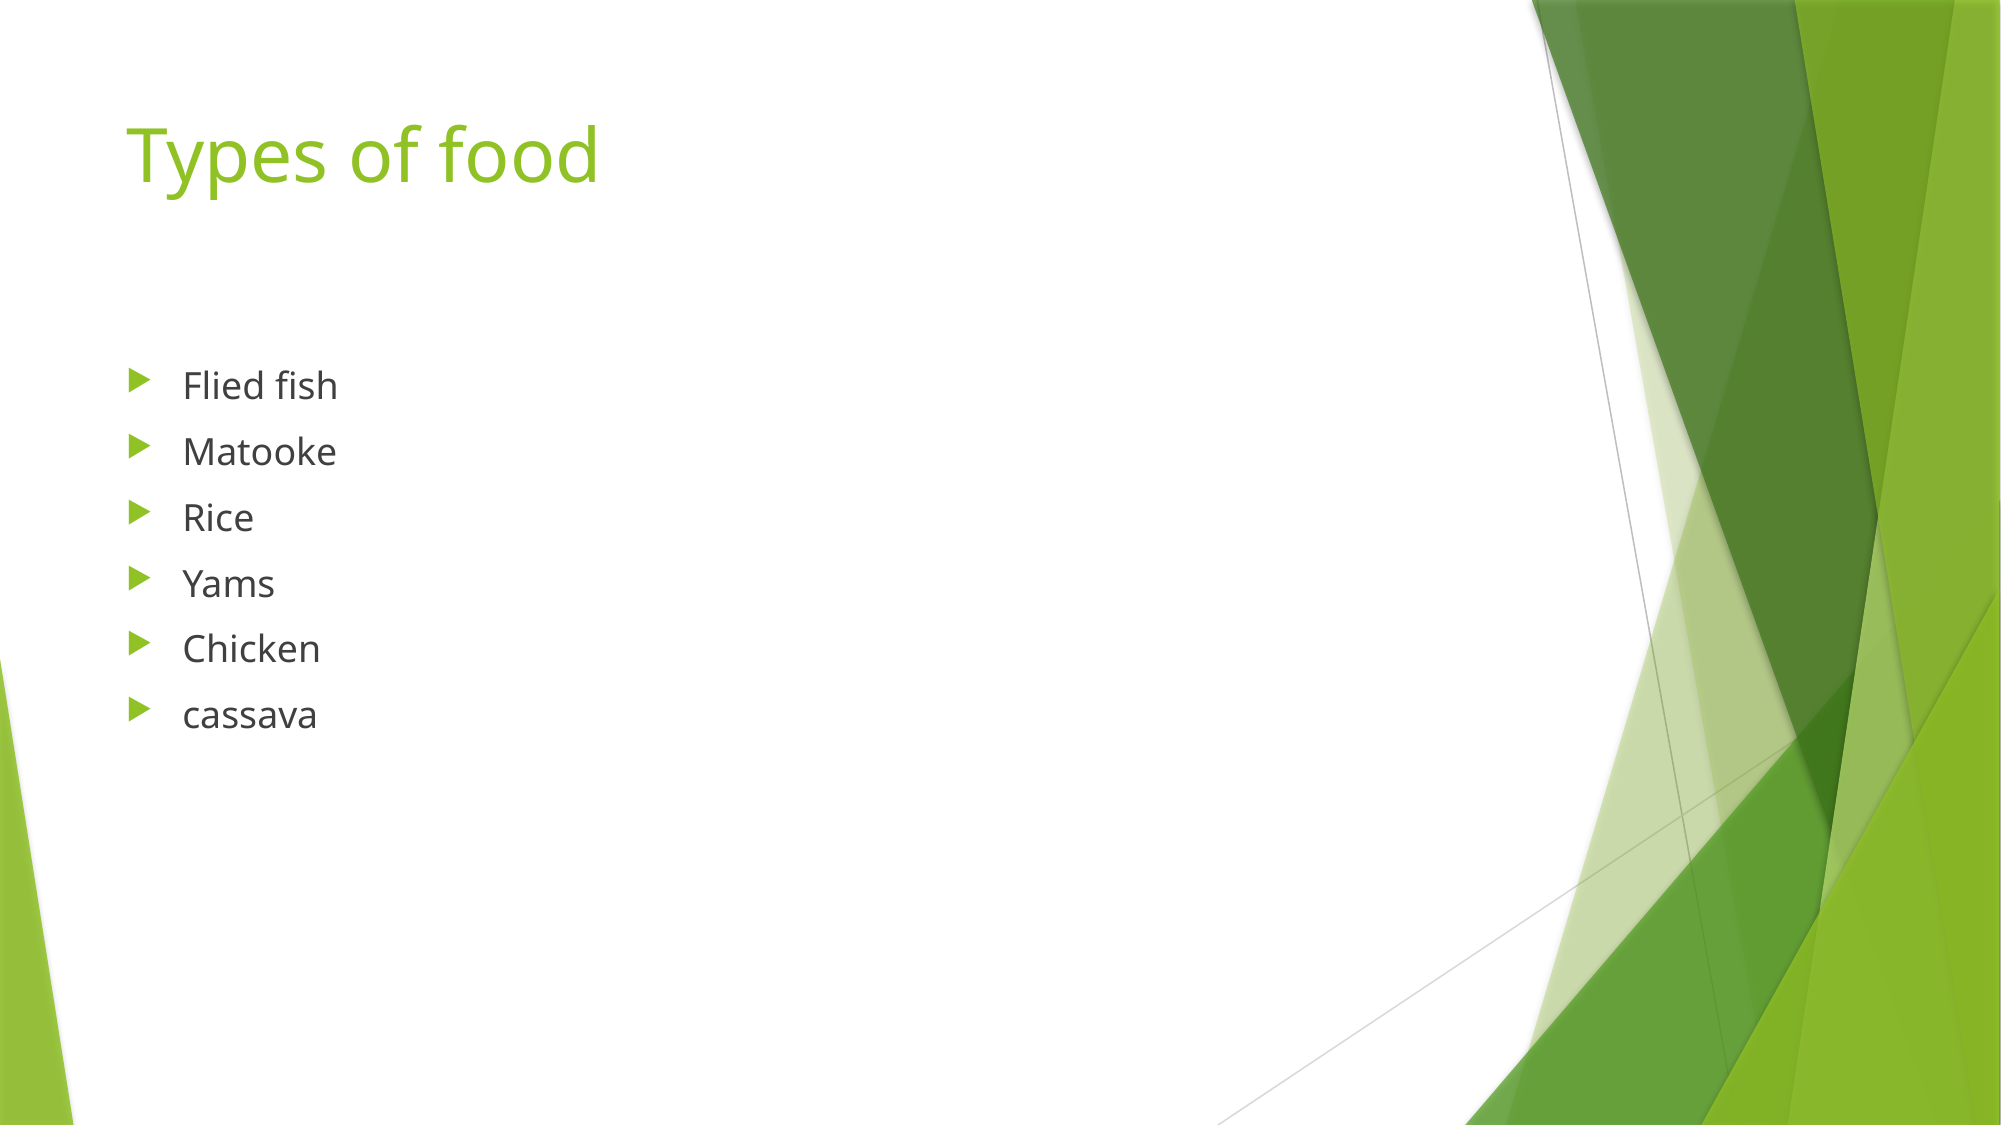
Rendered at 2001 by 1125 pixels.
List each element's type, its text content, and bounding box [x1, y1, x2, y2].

title Types of food [111, 99, 1522, 317]
list Flied fish Matooke Rice Yams Chicken cassava [111, 354, 1522, 992]
